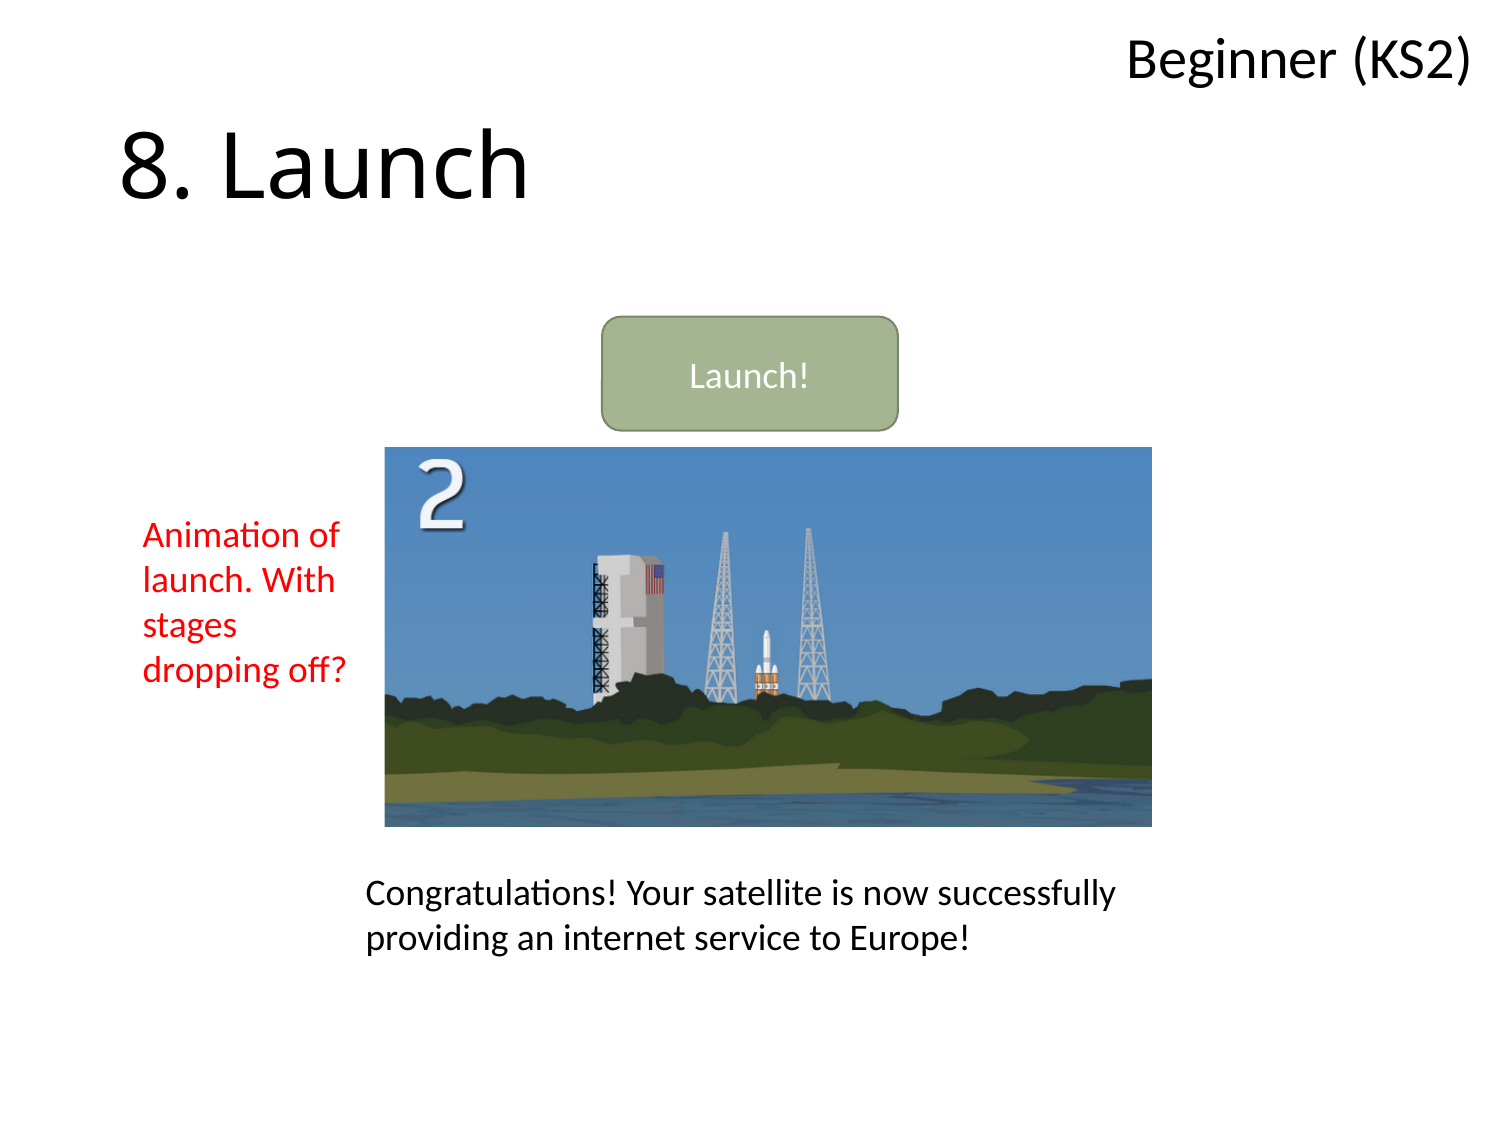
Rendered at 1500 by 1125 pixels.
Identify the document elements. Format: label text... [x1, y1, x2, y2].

title 8. Launch [103, 59, 1397, 278]
text_box Congratulations! Your satellite is now successfully providing an internet service to Europe! [350, 861, 1186, 966]
text_box Launch! [600, 315, 899, 432]
picture [384, 447, 1152, 827]
text_box Animation of launch. With stages dropping off? [127, 502, 384, 698]
